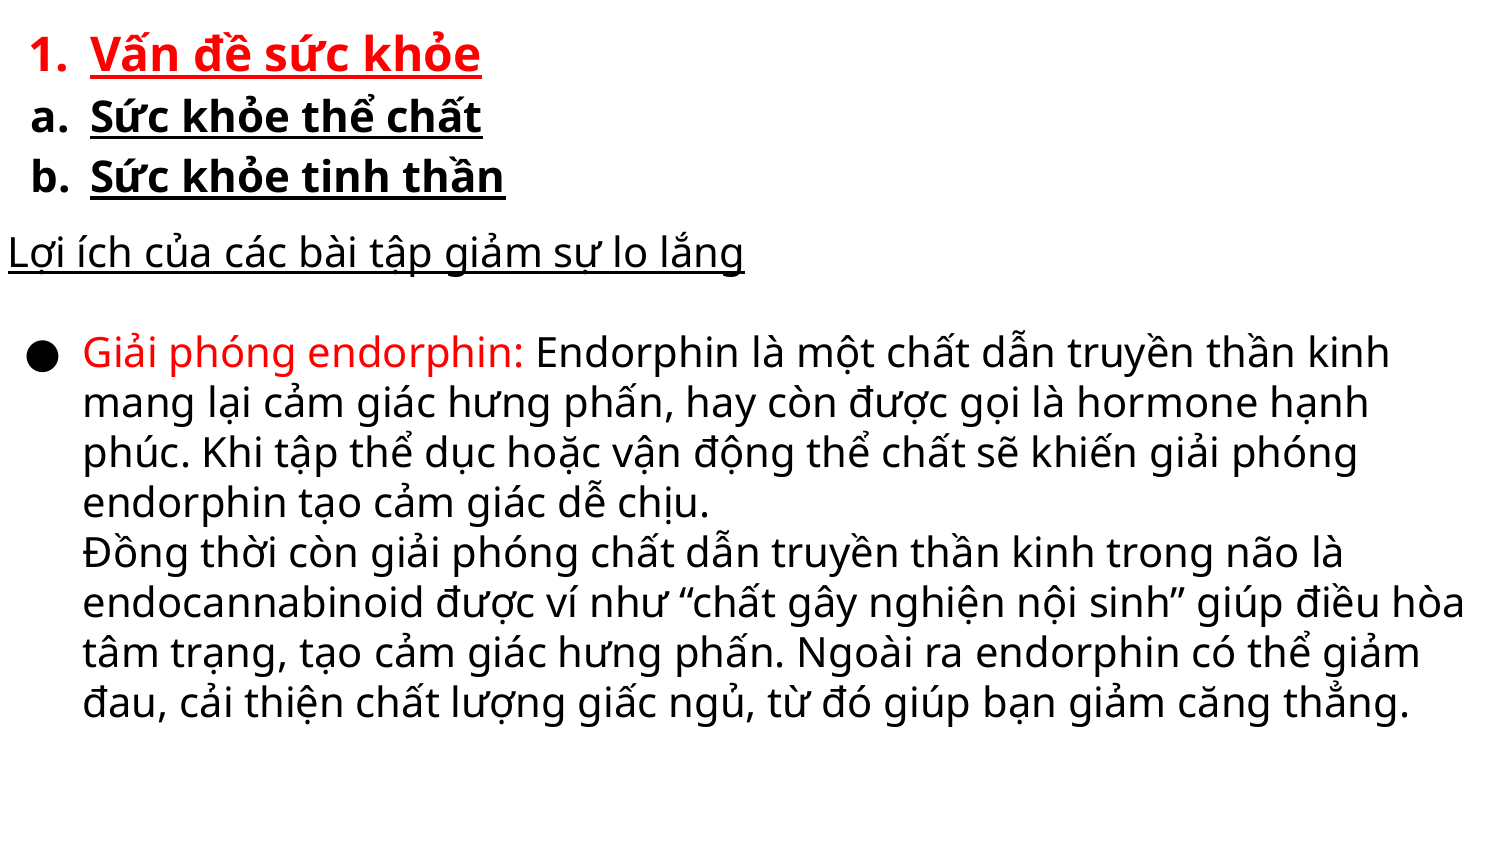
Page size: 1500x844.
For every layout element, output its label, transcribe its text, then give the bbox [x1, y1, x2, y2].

text_box Vấn đề sức khỏe Sức khỏe thể chất Sức khỏe tinh thần [0, 0, 592, 211]
text_box Lợi ích của các bài tập giảm sự lo lắng Giải phóng endorphin: Endorphin là một chất dẫn truyền thần kinh mang lại cảm giác hưng phấn, hay còn được gọi là hormone hạnh phúc. Khi tập thể dục hoặc vận động thể chất sẽ khiến giải phóng endorphin tạo cảm giác dễ chịu. Đồng thời còn giải phóng chất dẫn truyền thần kinh trong não là endocannabinoid được ví như “chất gây nghiện nội sinh” giúp điều hòa tâm trạng, tạo cảm giác hưng phấn. Ngoài ra endorphin có thể giảm đau, cải thiện chất lượng giấc ngủ, từ đó giúp bạn giảm căng thẳng. [0, 211, 1493, 844]
